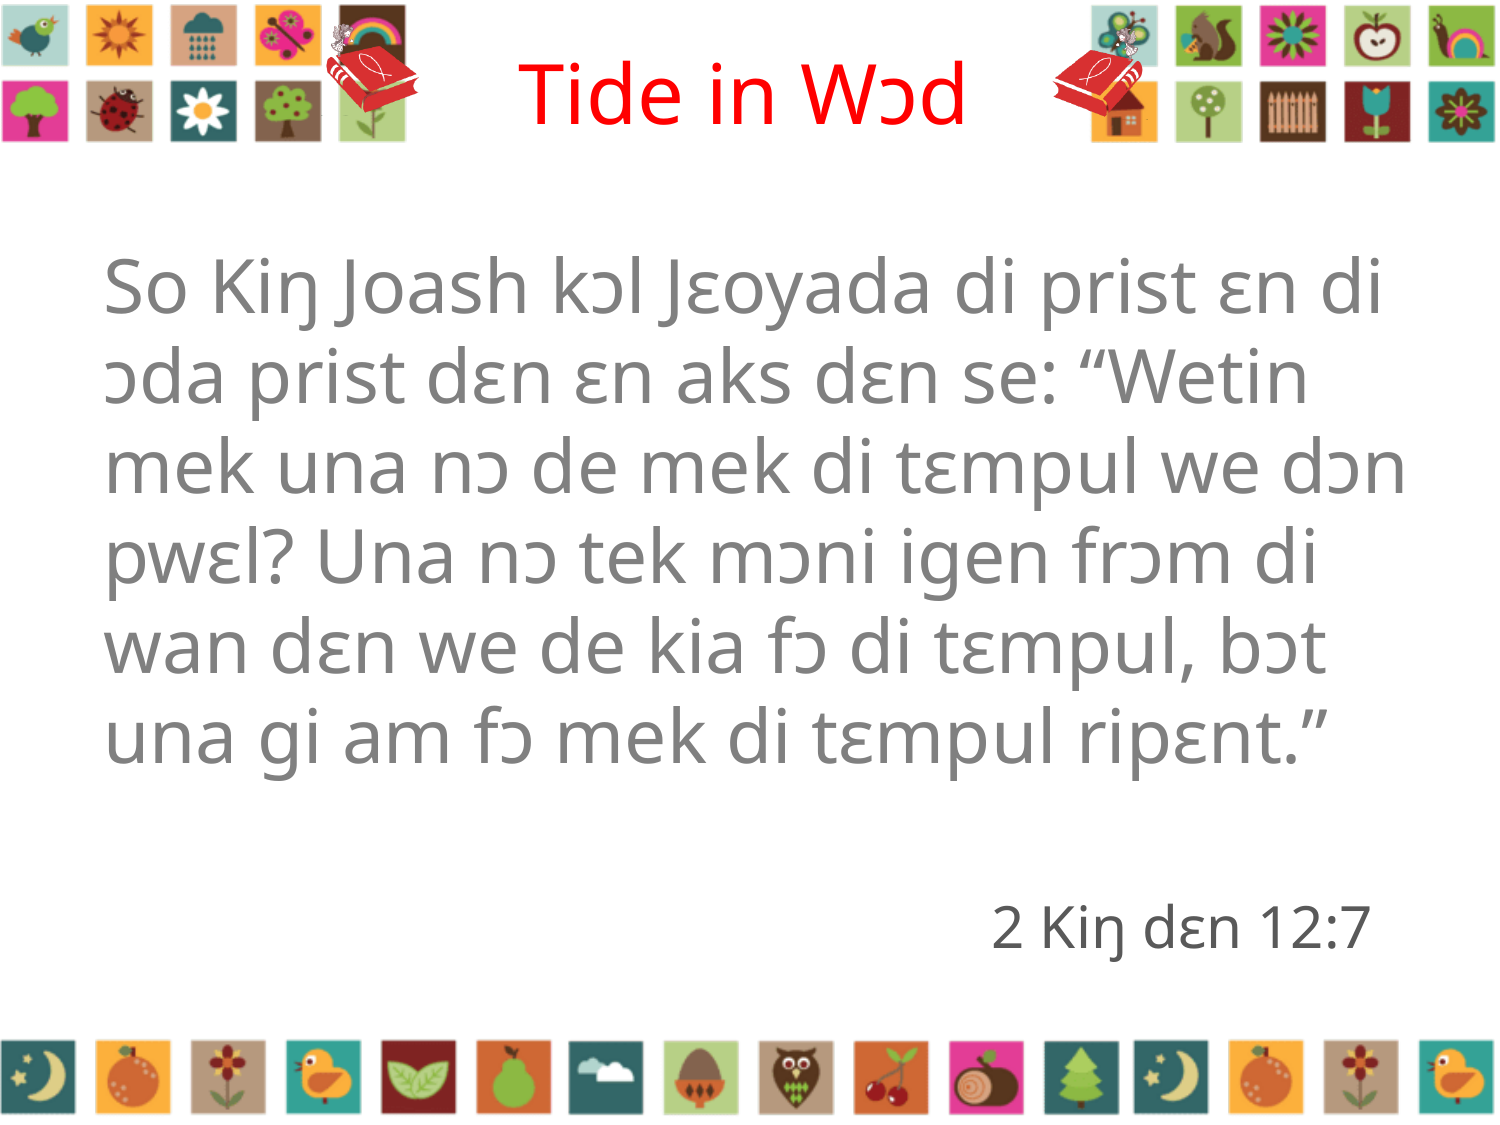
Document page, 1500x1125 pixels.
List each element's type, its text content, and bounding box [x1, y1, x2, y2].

text_box So Kiŋ Joash kɔl Jɛoyada di prist ɛn di ɔda prist dɛn ɛn aks dɛn se: “Wetin mek una nɔ de mek di tɛmpul we dɔn pwɛl? Una nɔ tek mɔni igen frɔm di wan dɛn we de kia fɔ di tɛmpul, bɔt una gi am fɔ mek di tɛmpul ripɛnt.” [88, 231, 1436, 787]
text_box 2 Kiŋ dɛn 12:7 [755, 883, 1388, 968]
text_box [0, 1028, 1500, 1118]
picture [0, 3, 451, 150]
text_box Tide in Wɔd [424, 33, 1077, 149]
picture [1021, 3, 1500, 150]
